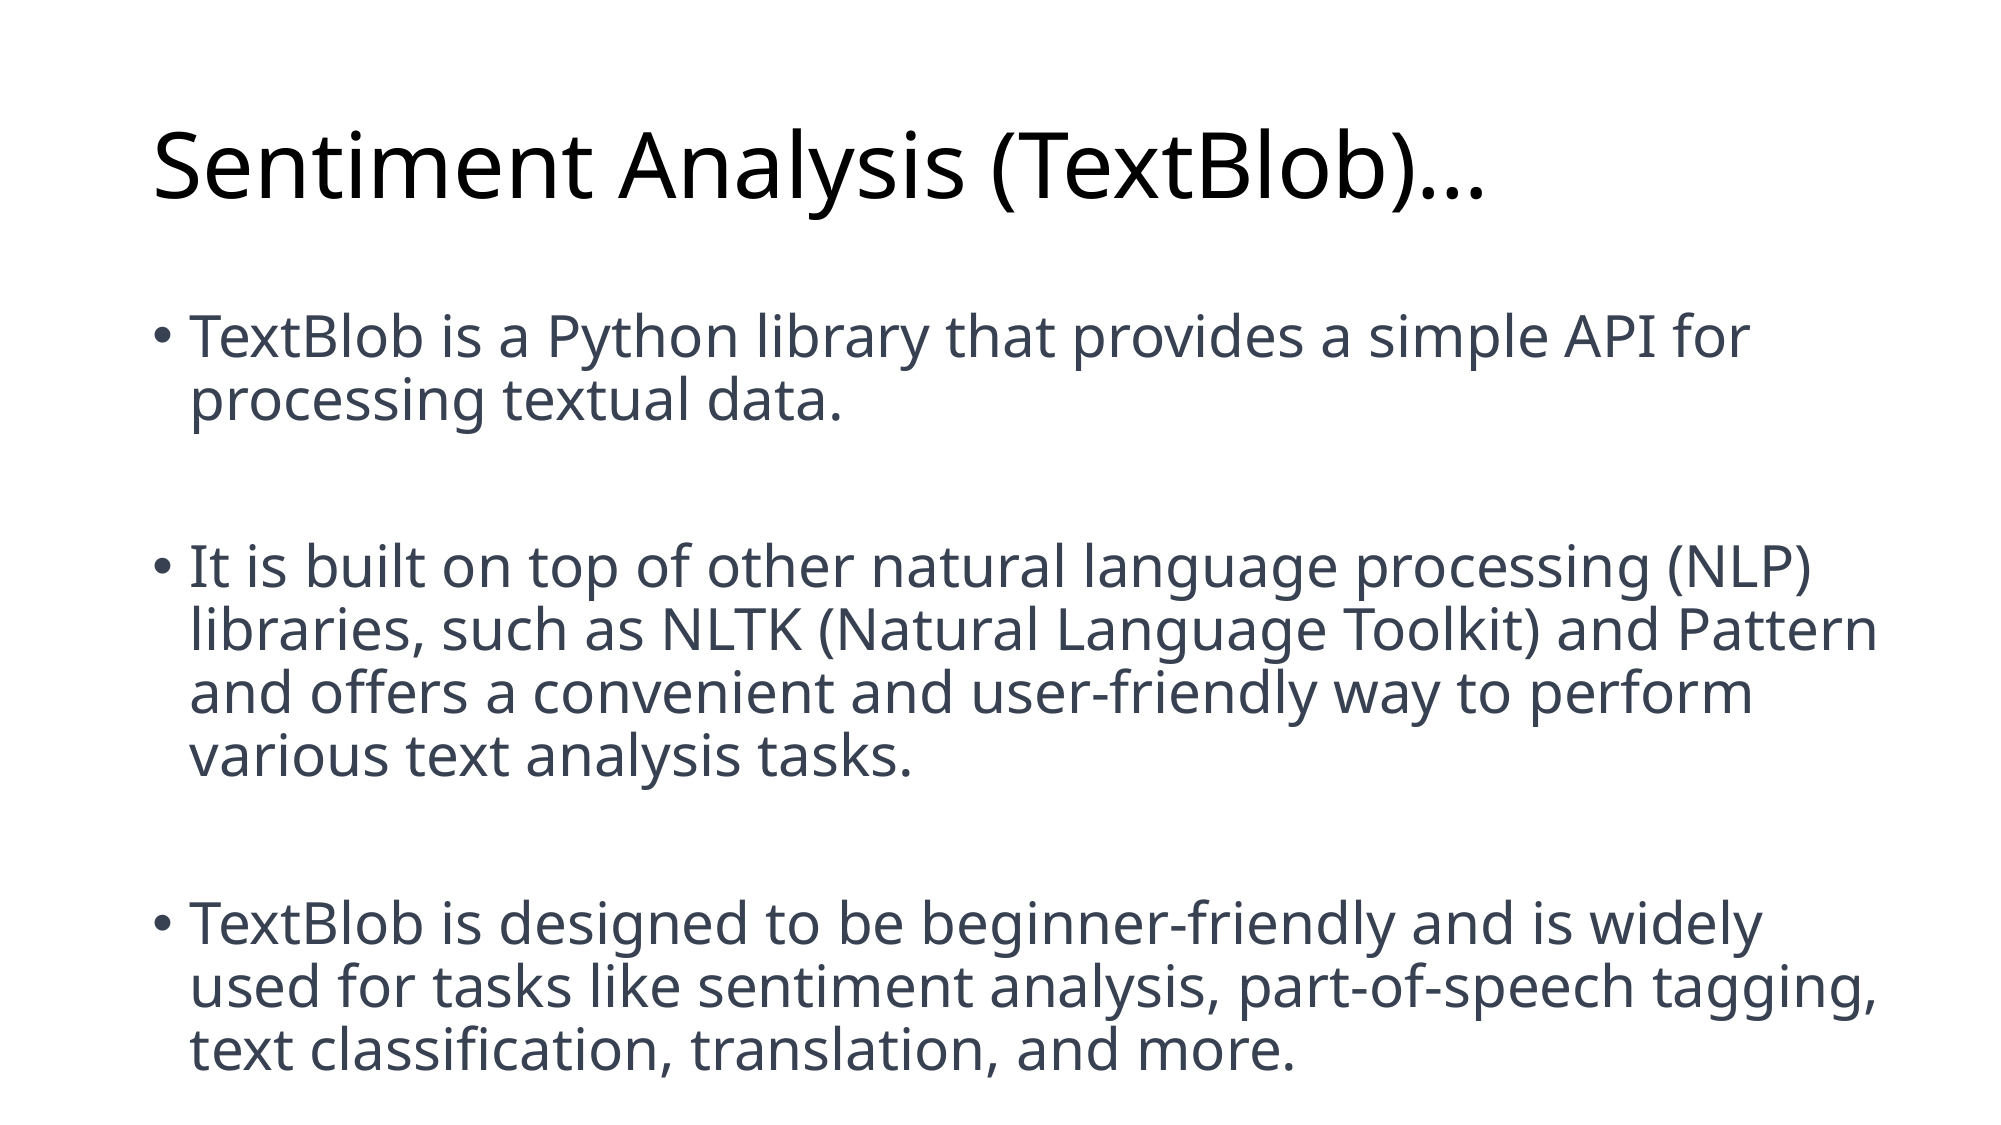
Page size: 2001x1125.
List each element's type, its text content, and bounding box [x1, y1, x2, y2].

list TextBlob is a Python library that provides a simple API for processing textual data. It is built on top of other natural language processing (NLP) libraries, such as NLTK (Natural Language Toolkit) and Pattern and offers a convenient and user-friendly way to perform various text analysis tasks. TextBlob is designed to be beginner-friendly and is widely used for tasks like sentiment analysis, part-of-speech tagging, text classification, translation, and more. [137, 299, 1917, 1092]
title Sentiment Analysis (TextBlob)… [137, 59, 1863, 278]
